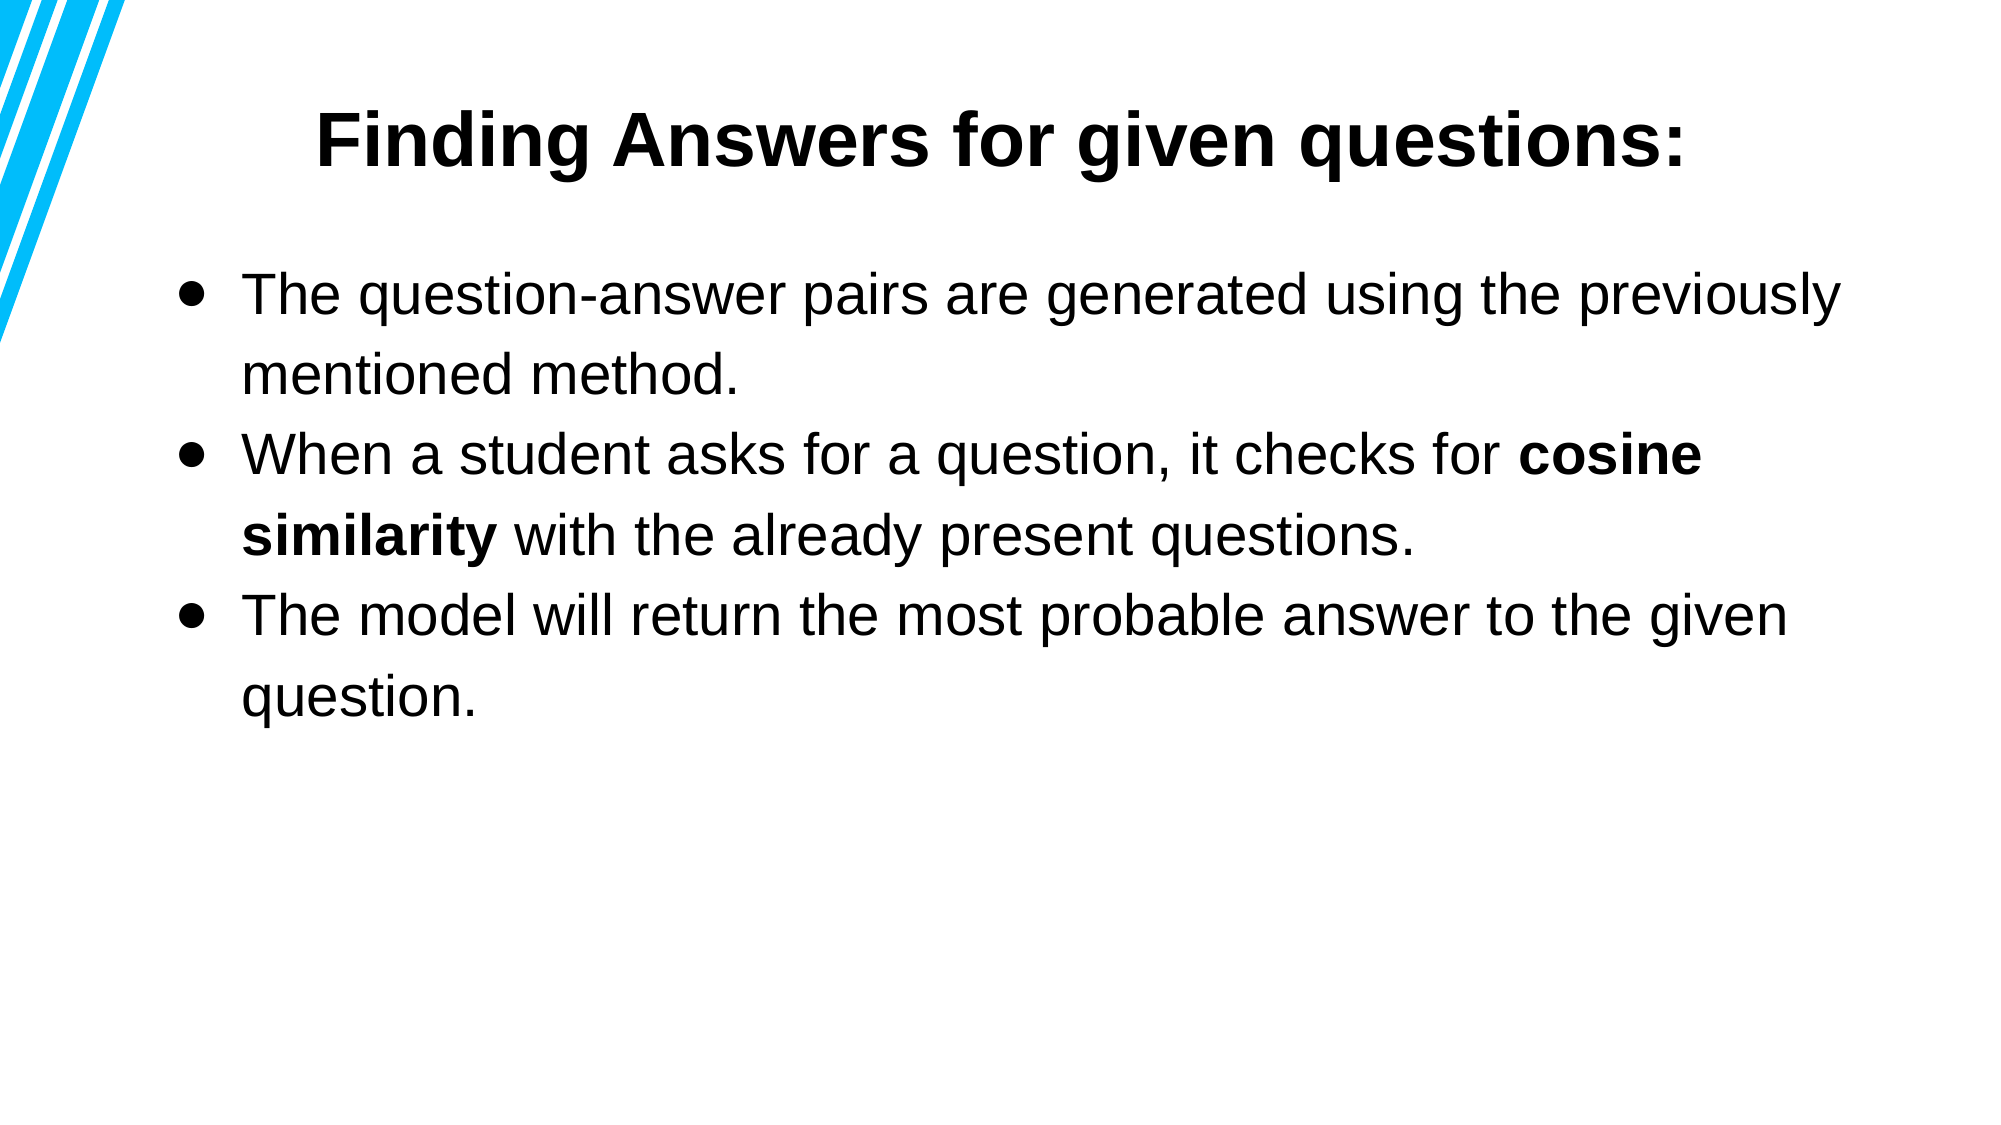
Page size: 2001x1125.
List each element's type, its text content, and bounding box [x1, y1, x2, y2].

list Finding Answers for given questions: [53, 55, 1952, 175]
text_box The question-answer pairs are generated using the previously mentioned method. When a student asks for a question, it checks for cosine similarity with the already present questions. The model will return the most probable answer to the given question. [151, 230, 1958, 1074]
